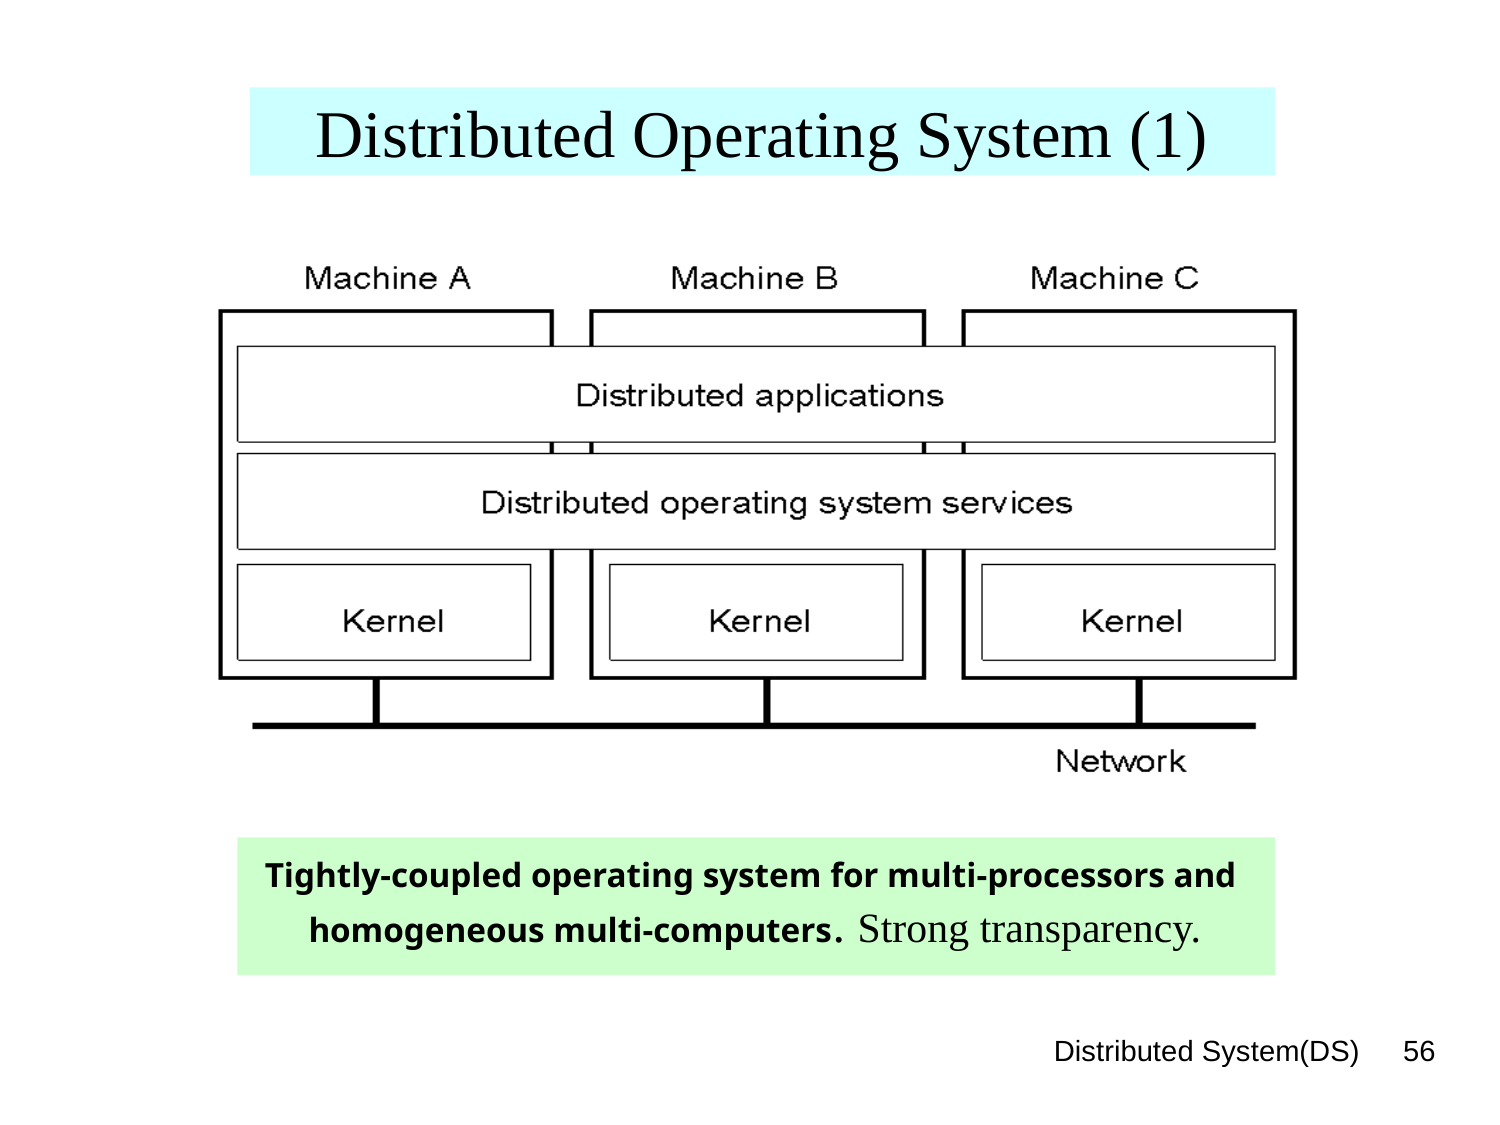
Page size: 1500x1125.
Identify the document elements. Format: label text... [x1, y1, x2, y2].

text_box Distributed Operating System (1) [249, 87, 1275, 175]
text_box Tightly-coupled operating system for multi-processors and homogeneous multi-computers. Strong transparency. [237, 837, 1275, 975]
slide_number 56 [1376, 1024, 1451, 1103]
footer Distributed System(DS) [1024, 1024, 1376, 1103]
picture [187, 249, 1313, 826]
